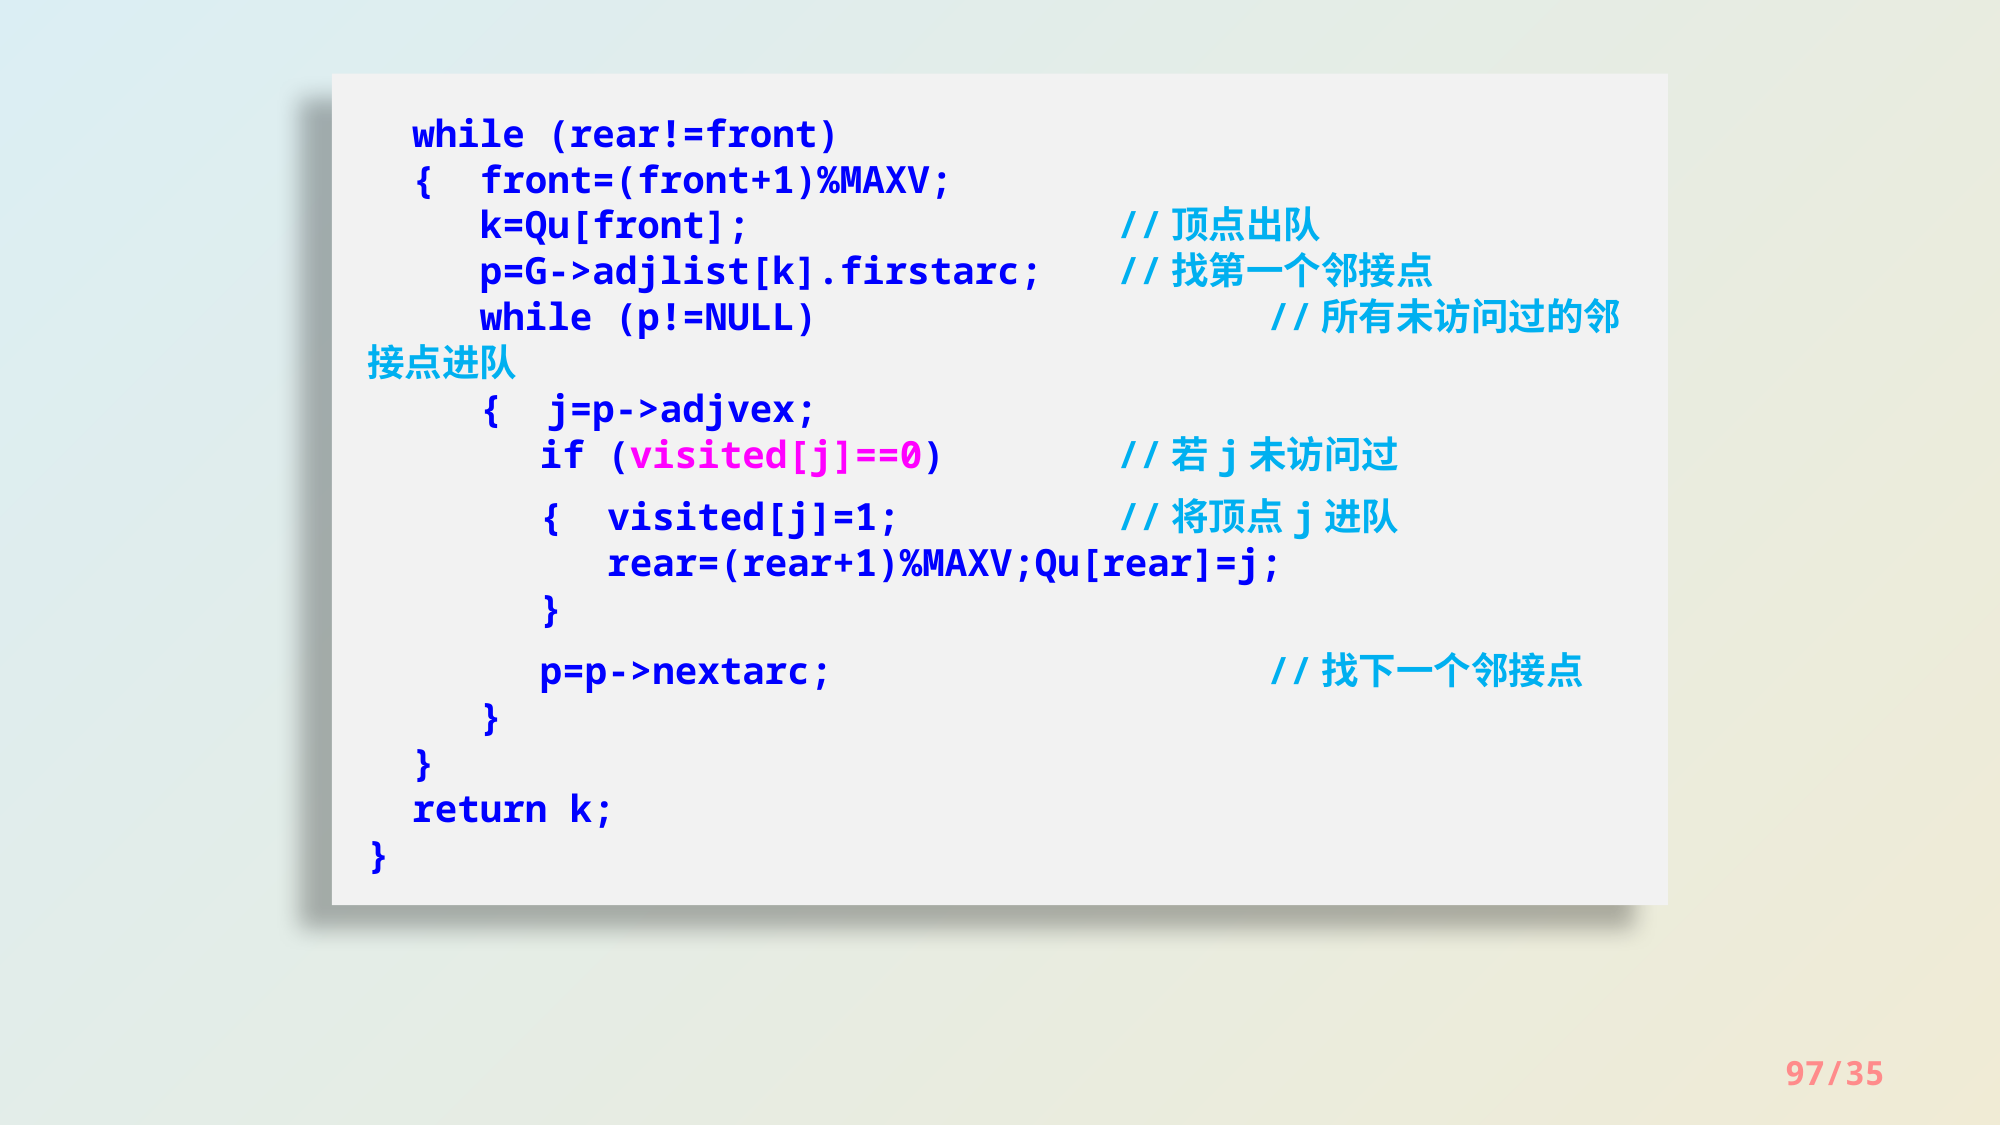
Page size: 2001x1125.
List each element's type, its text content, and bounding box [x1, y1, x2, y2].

slide_number 97/35 [1433, 1042, 1900, 1103]
text_box while (rear!=front) { front=(front+1)%MAXV; k=Qu[front]; //顶点出队 p=G->adjlist[k].firstarc; //找第一个邻接点 while (p!=NULL) //所有未访问过的邻接点进队 { j=p->adjvex; if (visited[j]==0) //若j未访问过 { visited[j]=1; //将顶点j进队 rear=(rear+1)%MAXV;Qu[rear]=j; } p=p->nextarc; //找下一个邻接点 } } return k; } [331, 73, 1669, 906]
